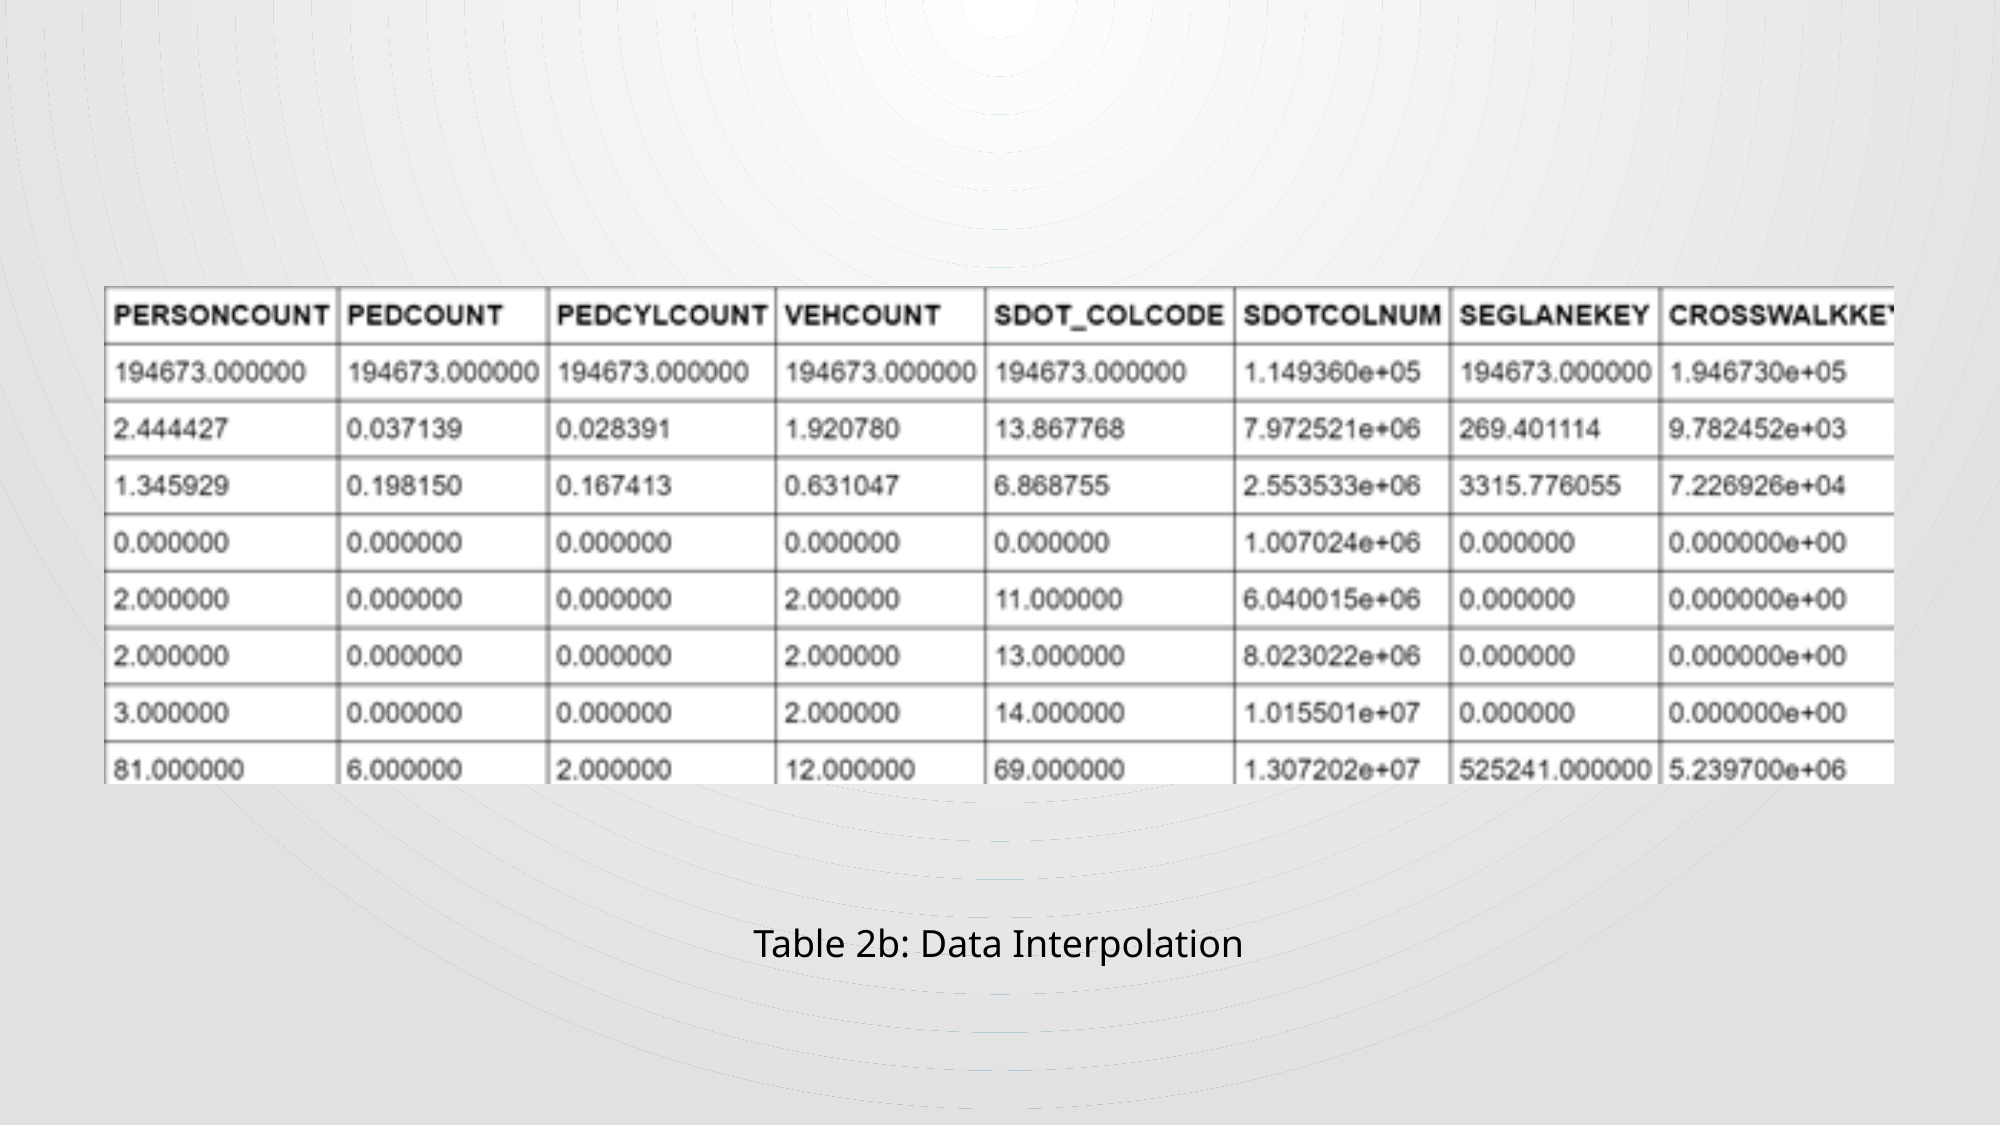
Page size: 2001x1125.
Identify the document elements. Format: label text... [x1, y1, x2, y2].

picture [103, 286, 1895, 784]
text_box [0, 0, 2000, 1125]
text_box Table 2b: Data Interpolation [498, 909, 1500, 973]
